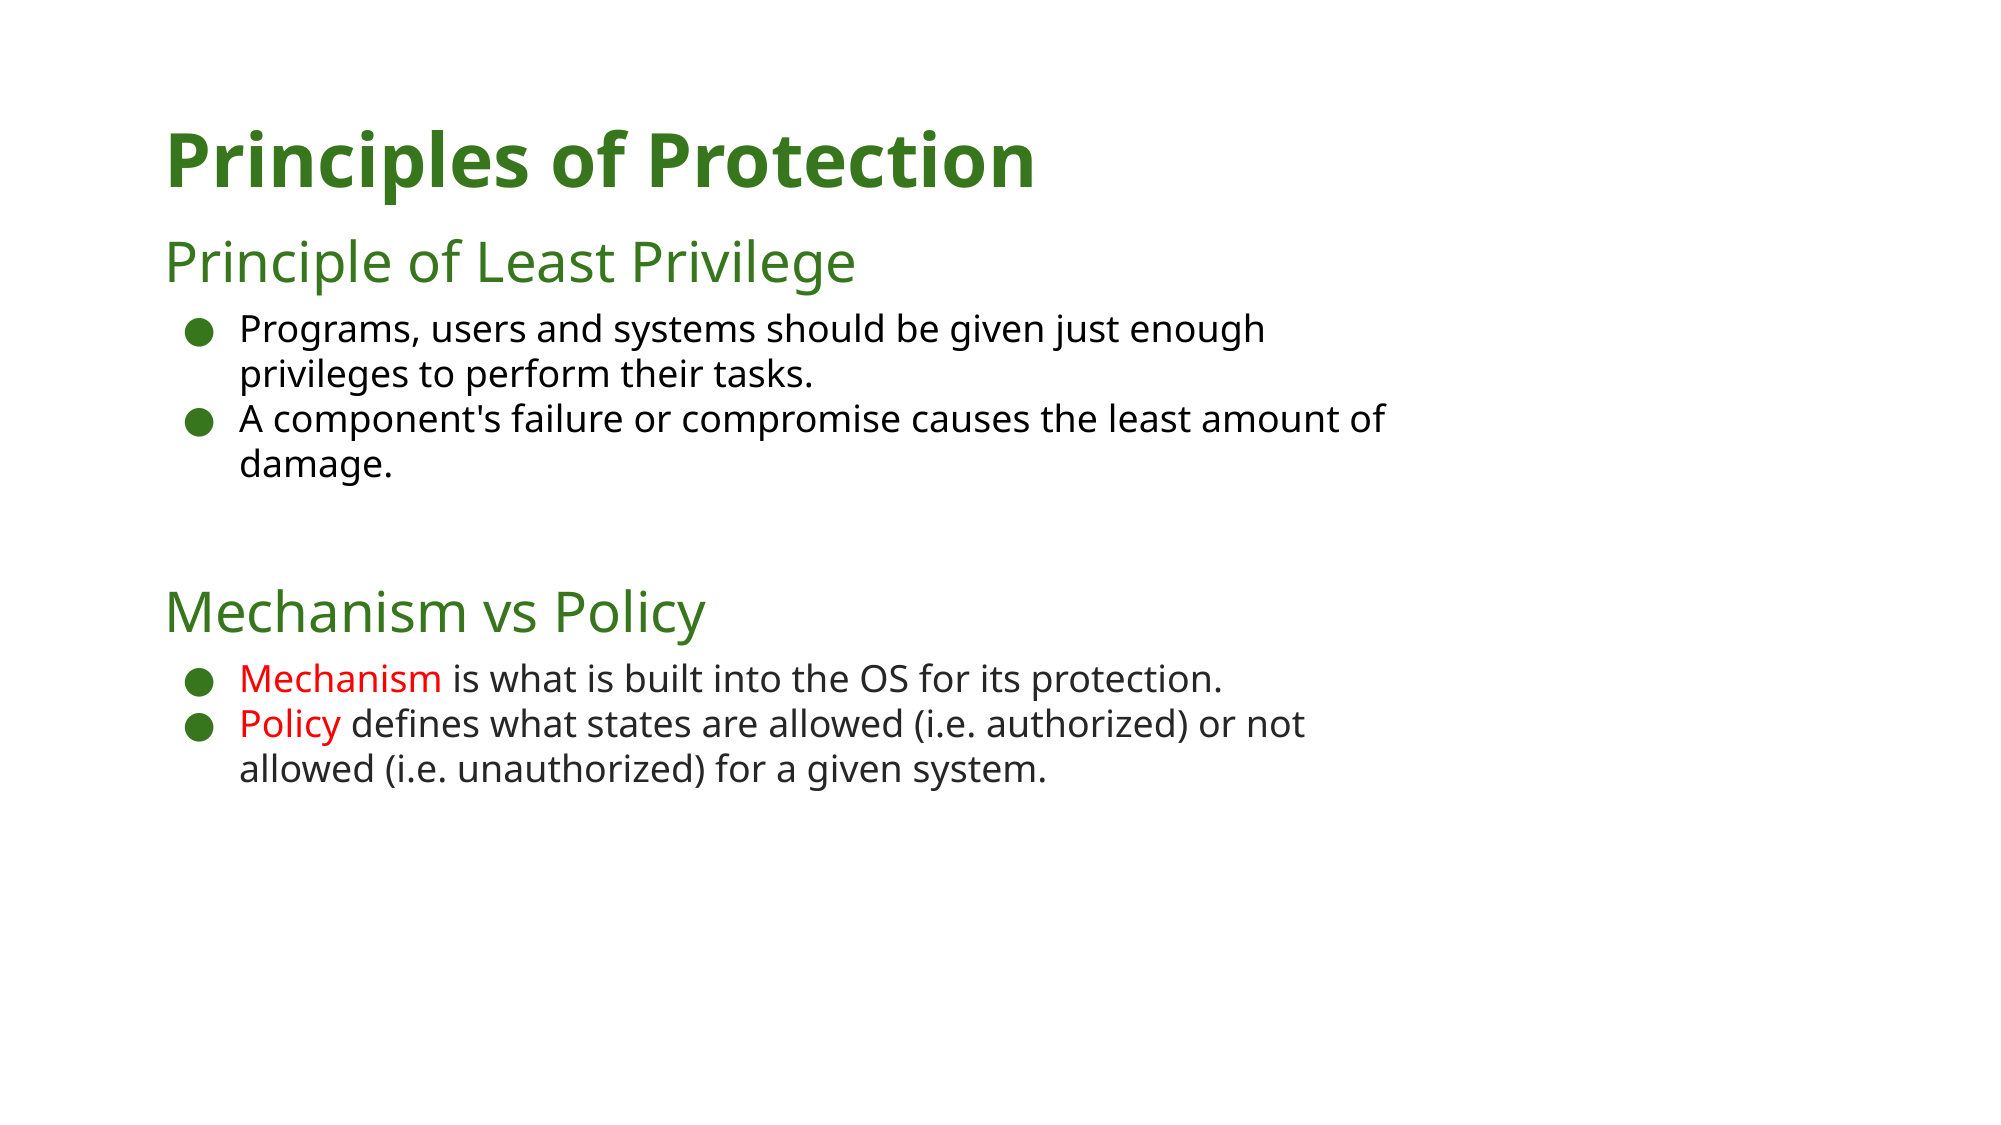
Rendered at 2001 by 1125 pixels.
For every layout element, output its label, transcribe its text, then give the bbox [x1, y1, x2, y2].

title Principles of Protection [132, 64, 1405, 264]
list Principle of Least Privilege Programs, users and systems should be given just enough privileges to perform their tasks. A component's failure or compromise causes the least amount of damage. Mechanism vs Policy Mechanism is what is built into the OS for its protection. Policy defines what states are allowed (i.e. authorized) or not allowed (i.e. unauthorized) for a given system. [149, 218, 1434, 815]
